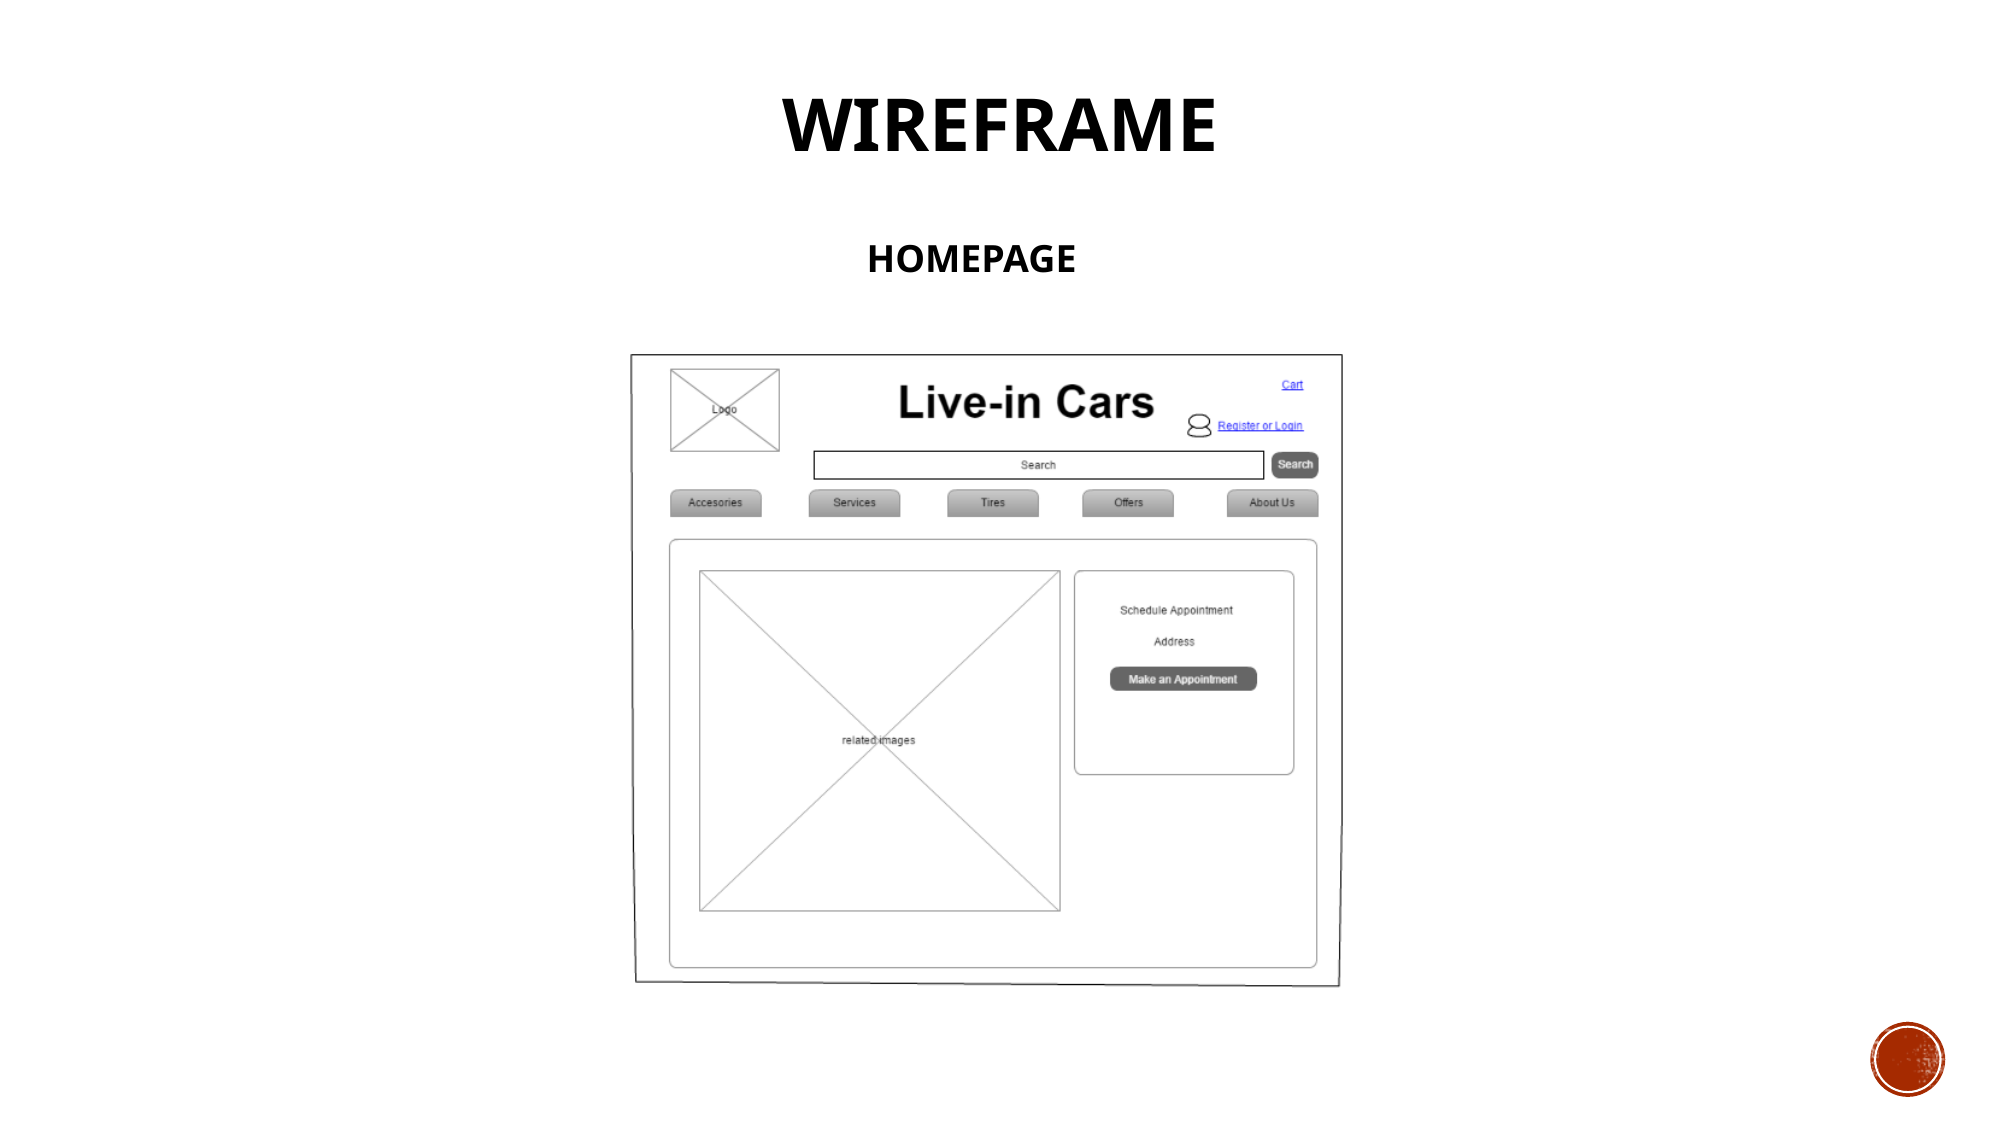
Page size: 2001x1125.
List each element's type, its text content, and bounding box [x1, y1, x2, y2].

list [607, 351, 1395, 1010]
text_box HOMEPAGE [851, 227, 1092, 288]
title WIREFRAME [175, 79, 1826, 344]
